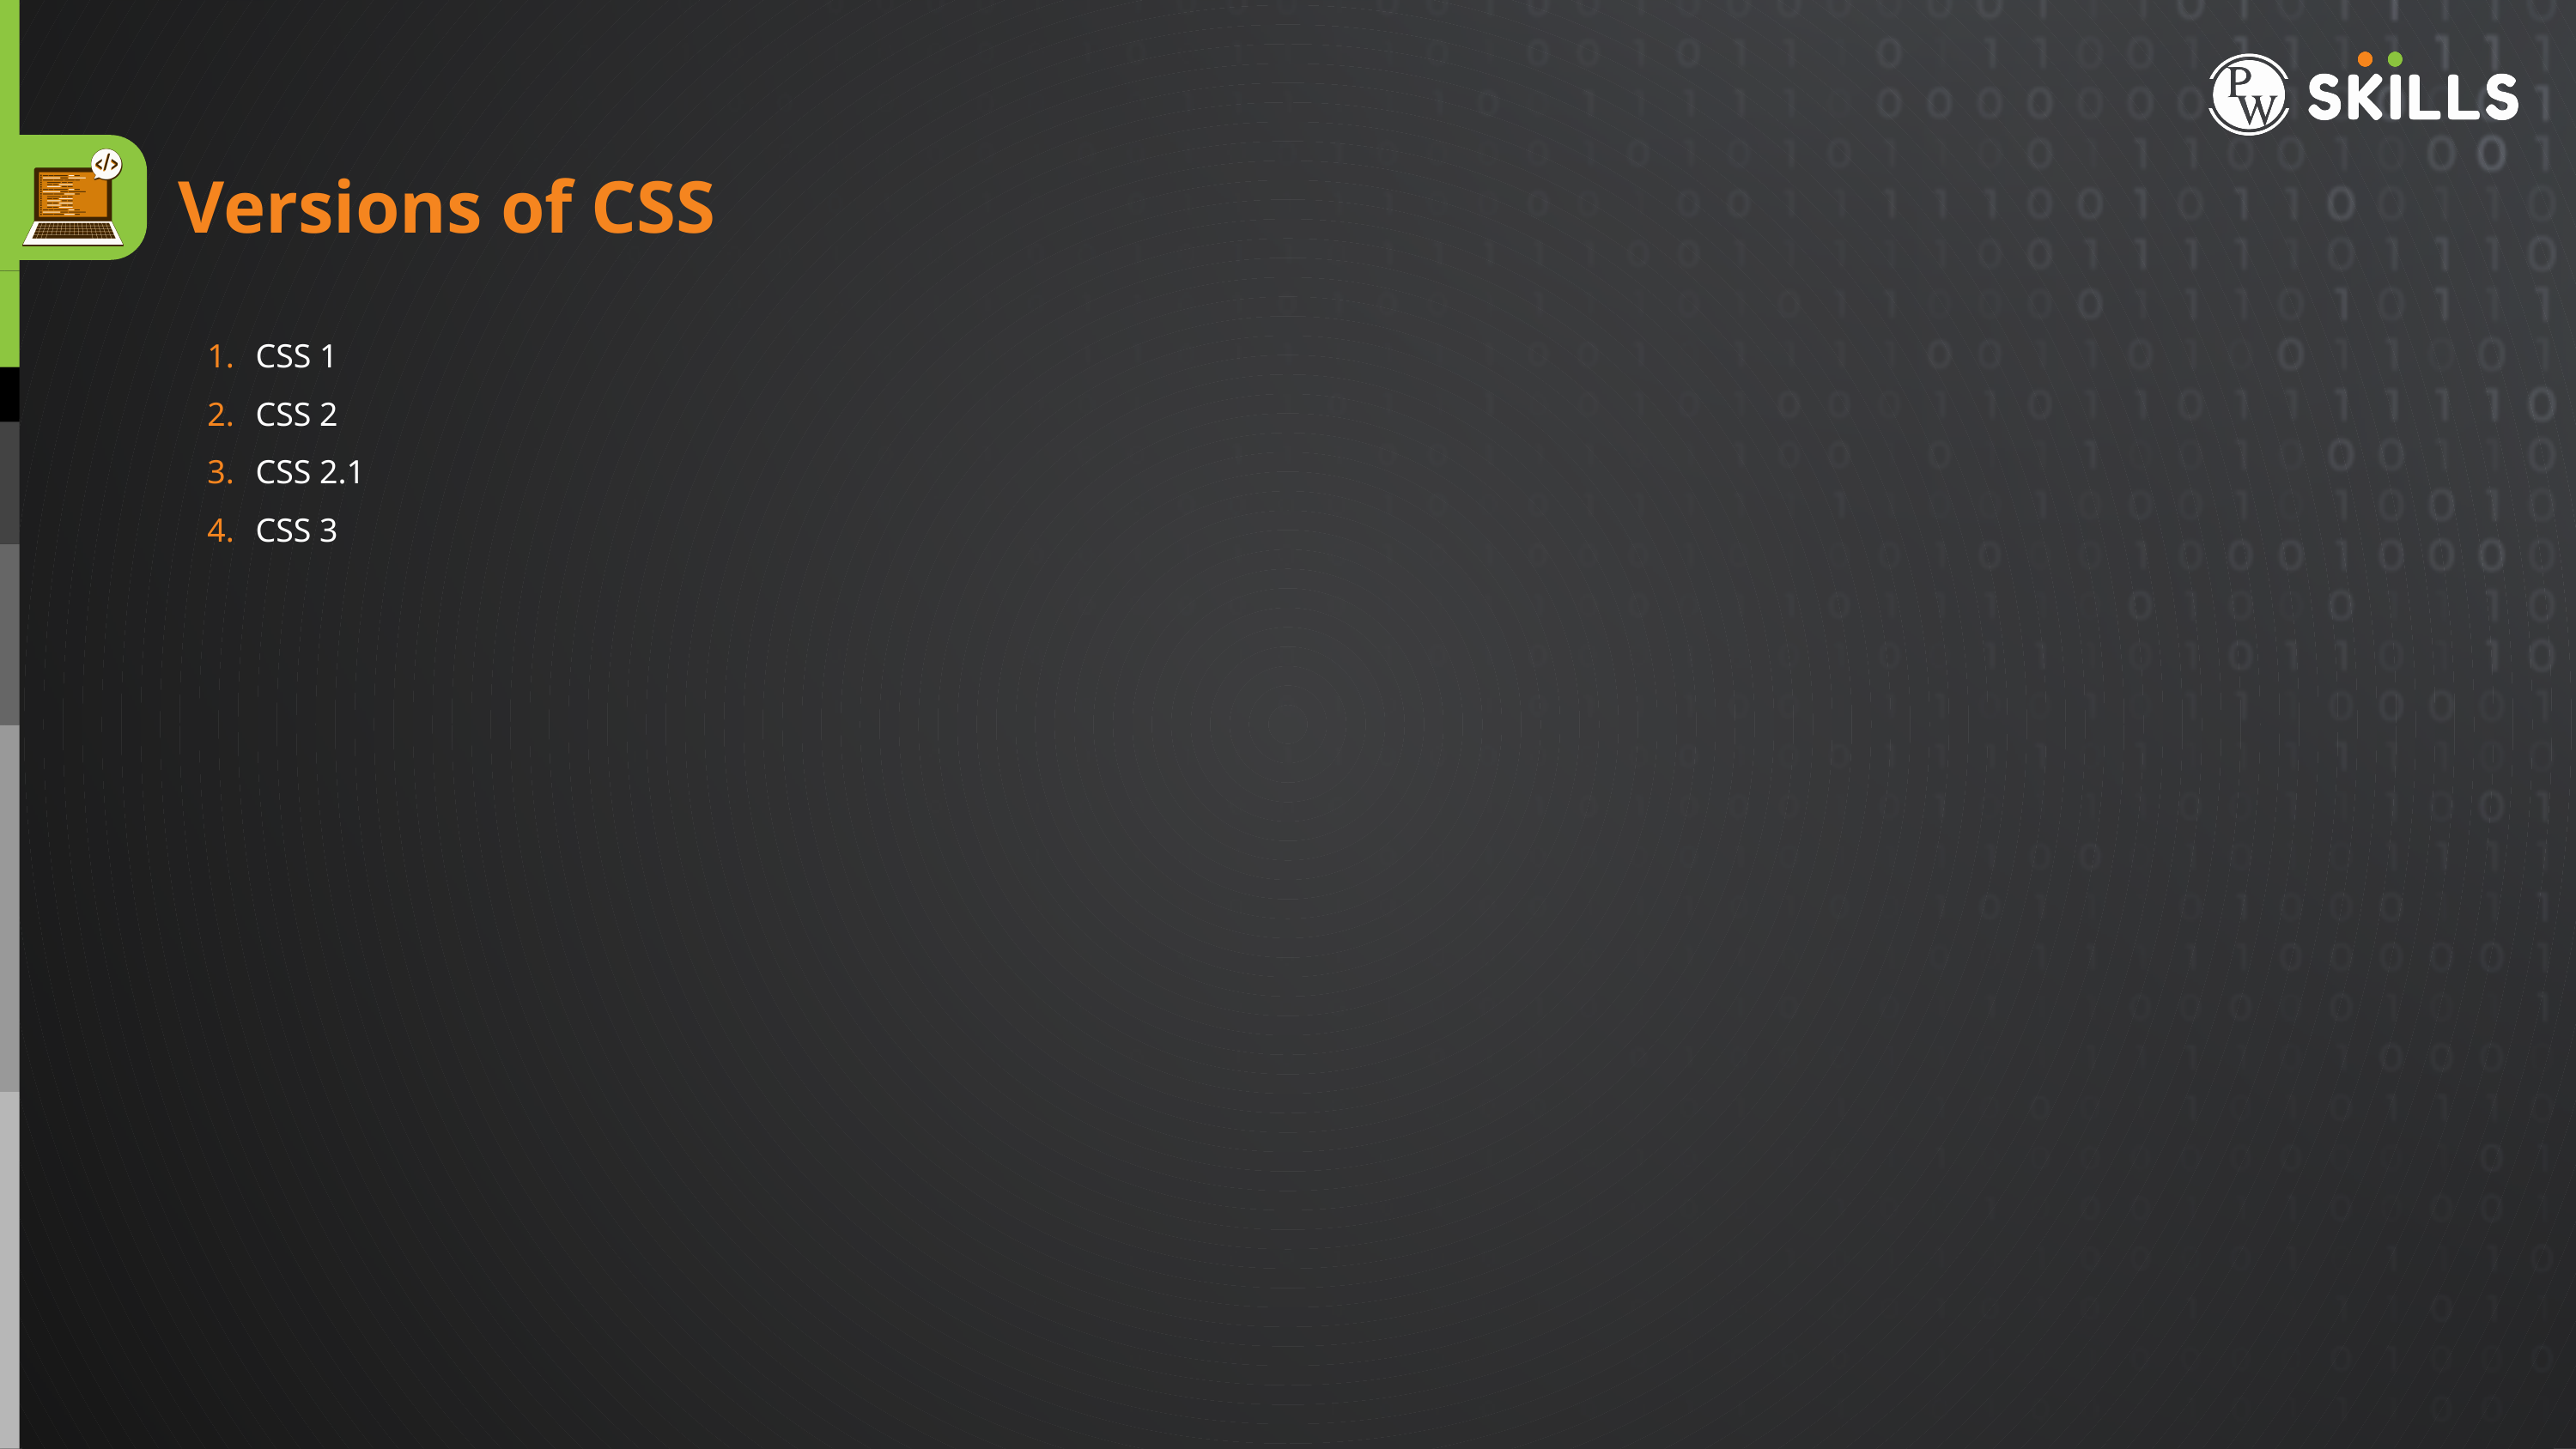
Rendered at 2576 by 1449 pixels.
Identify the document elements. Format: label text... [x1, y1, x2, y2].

picture [2208, 52, 2518, 136]
picture [22, 149, 125, 246]
text_box CSS 1 CSS 2 CSS 2.1 CSS 3 [178, 303, 1487, 561]
text_box Versions of CSS [178, 161, 2128, 248]
